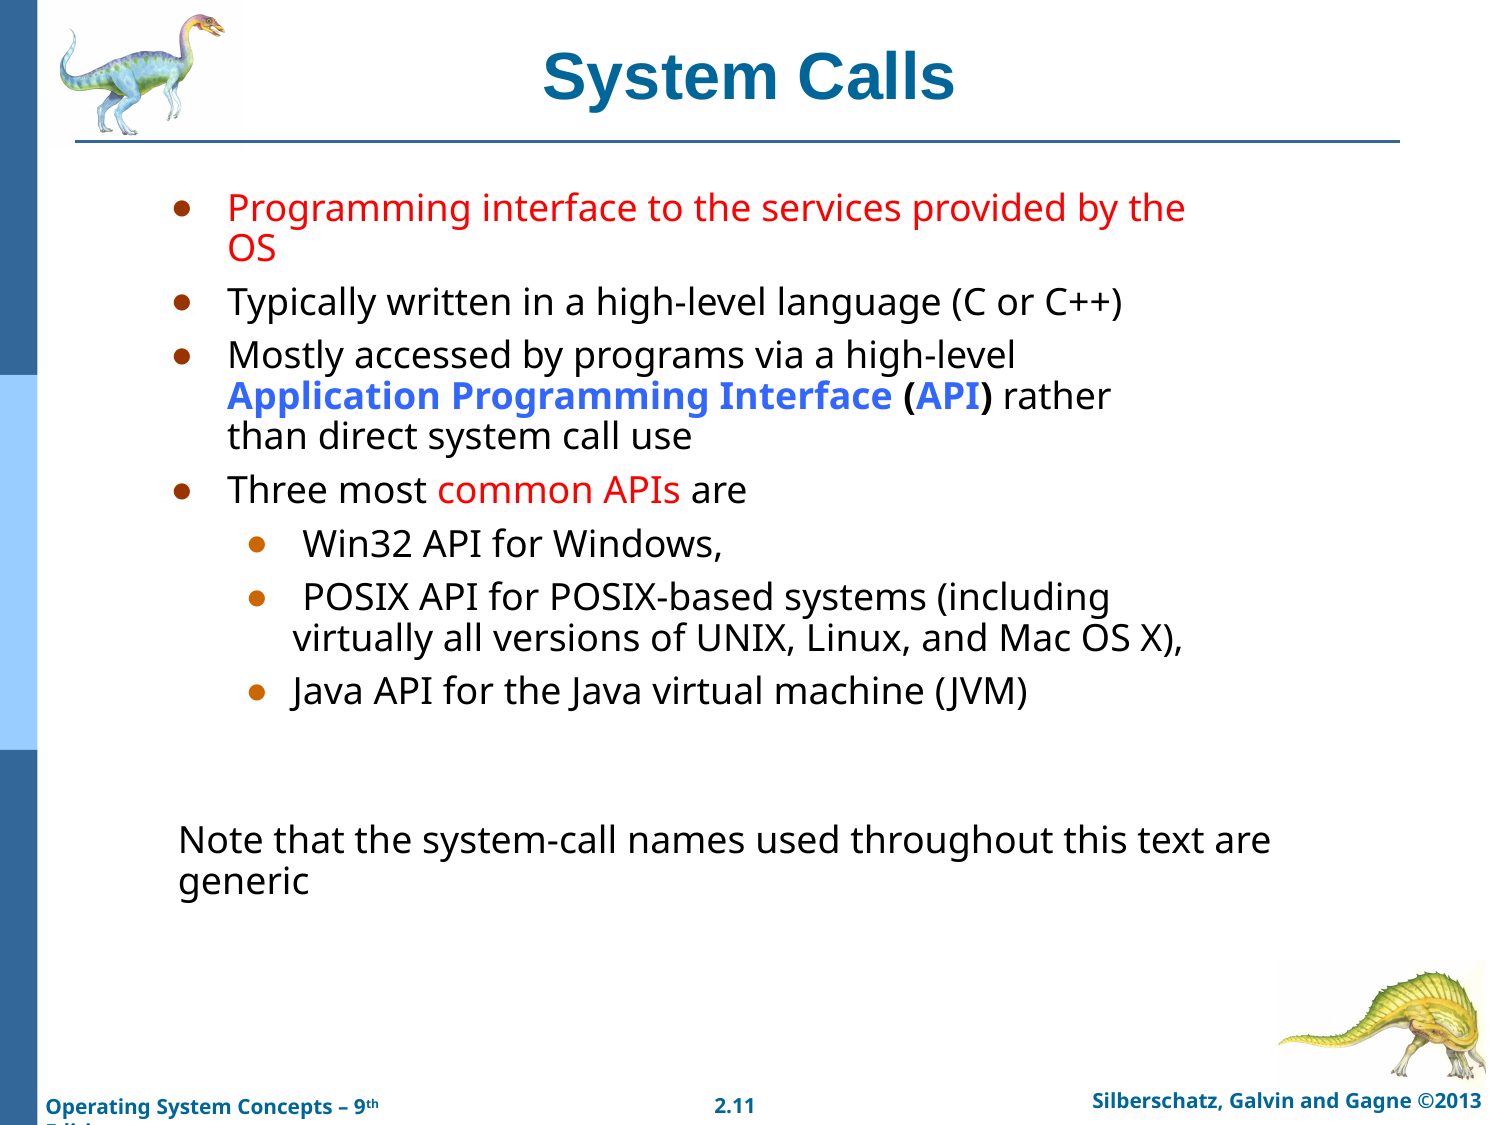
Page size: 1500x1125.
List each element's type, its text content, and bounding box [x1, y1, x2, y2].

list Programming interface to the services provided by the OS Typically written in a high-level language (C or C++) Mostly accessed by programs via a high-level Application Programming Interface (API) rather than direct system call use Three most common APIs are Win32 API for Windows, POSIX API for POSIX-based systems (including virtually all versions of UNIX, Linux, and Mac OS X), Java API for the Java virtual machine (JVM) [155, 181, 1211, 616]
picture [46, 0, 243, 149]
text_box Note that the system-call names used throughout this text are generic [162, 814, 1294, 910]
picture [1275, 959, 1486, 1090]
title System Calls [75, 25, 1425, 121]
